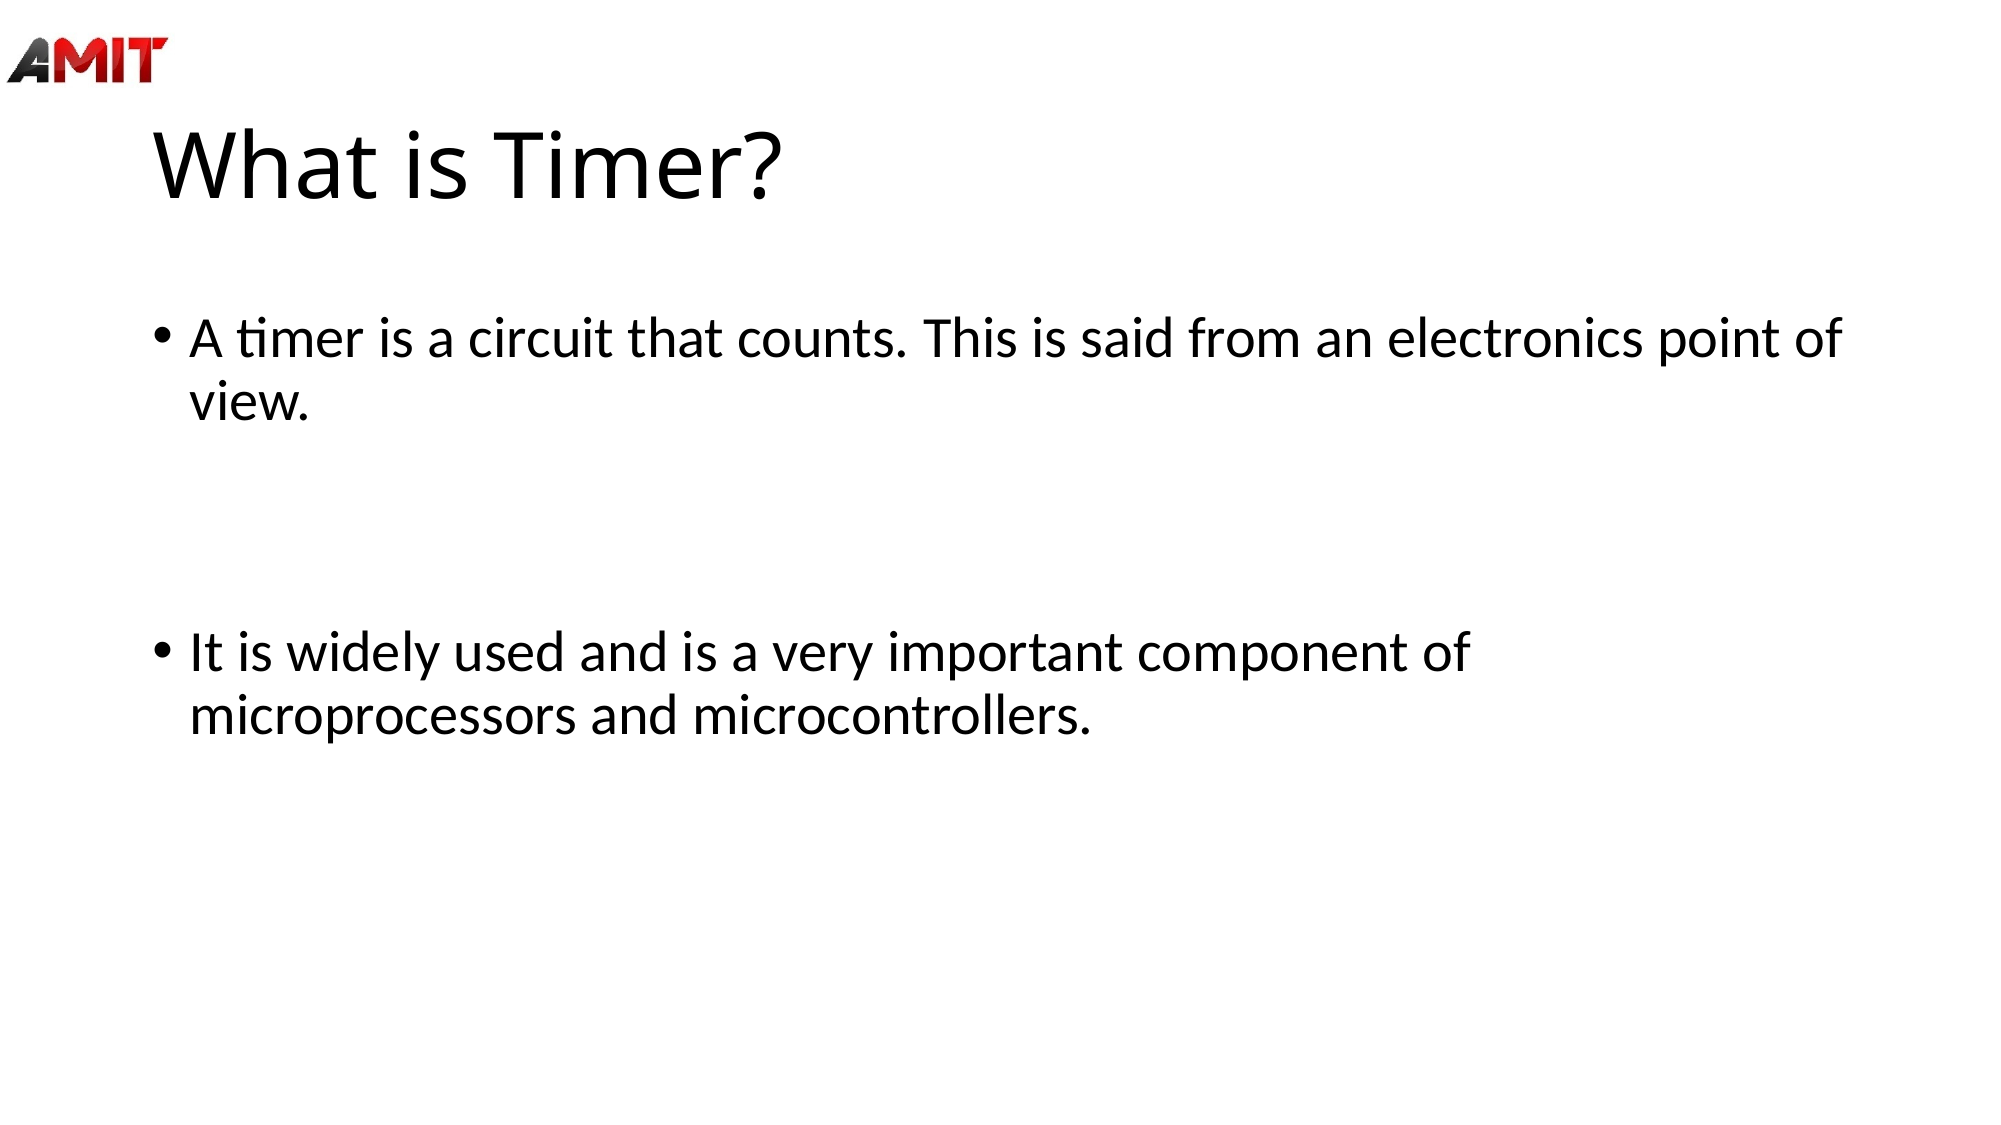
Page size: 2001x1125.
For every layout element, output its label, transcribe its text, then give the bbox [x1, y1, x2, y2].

list A timer is a circuit that counts. This is said from an electronics point of view. It is widely used and is a very important component of microprocessors and microcontrollers. [137, 299, 1863, 1014]
title What is Timer? [137, 59, 1863, 278]
picture [0, 0, 175, 124]
